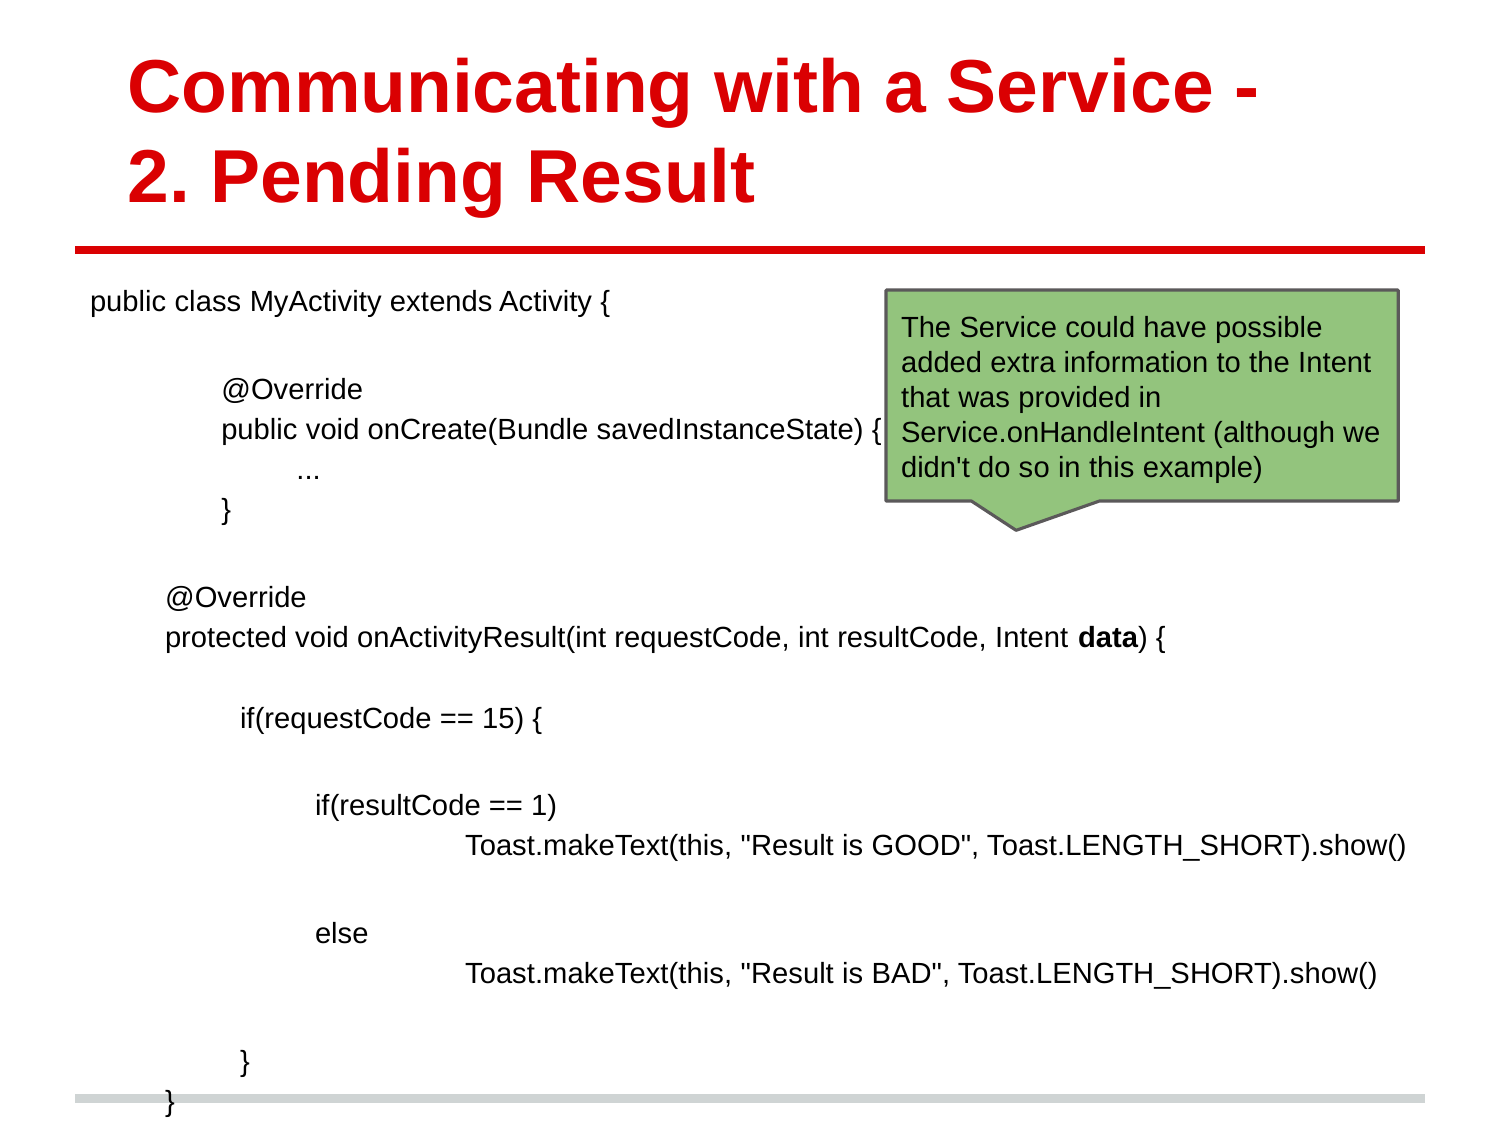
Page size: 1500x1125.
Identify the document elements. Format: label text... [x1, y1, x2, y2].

list public class MyActivity extends Activity { @Override public void onCreate(Bundle savedInstanceState) { ... } @Override protected void onActivityResult(int requestCode, int resultCode, Intent data) { if(requestCode == 15) { if(resultCode == 1) Toast.makeText(this, "Result is GOOD", Toast.LENGTH_SHORT).show() else Toast.makeText(this, "Result is BAD", Toast.LENGTH_SHORT).show() } } } [75, 262, 1425, 1078]
text_box The Service could have possible added extra information to the Intent that was provided in Service.onHandleIntent (although we didn't do so in this example) [886, 290, 1399, 531]
title Communicating with a Service - 2. Pending Result [75, 45, 1425, 233]
